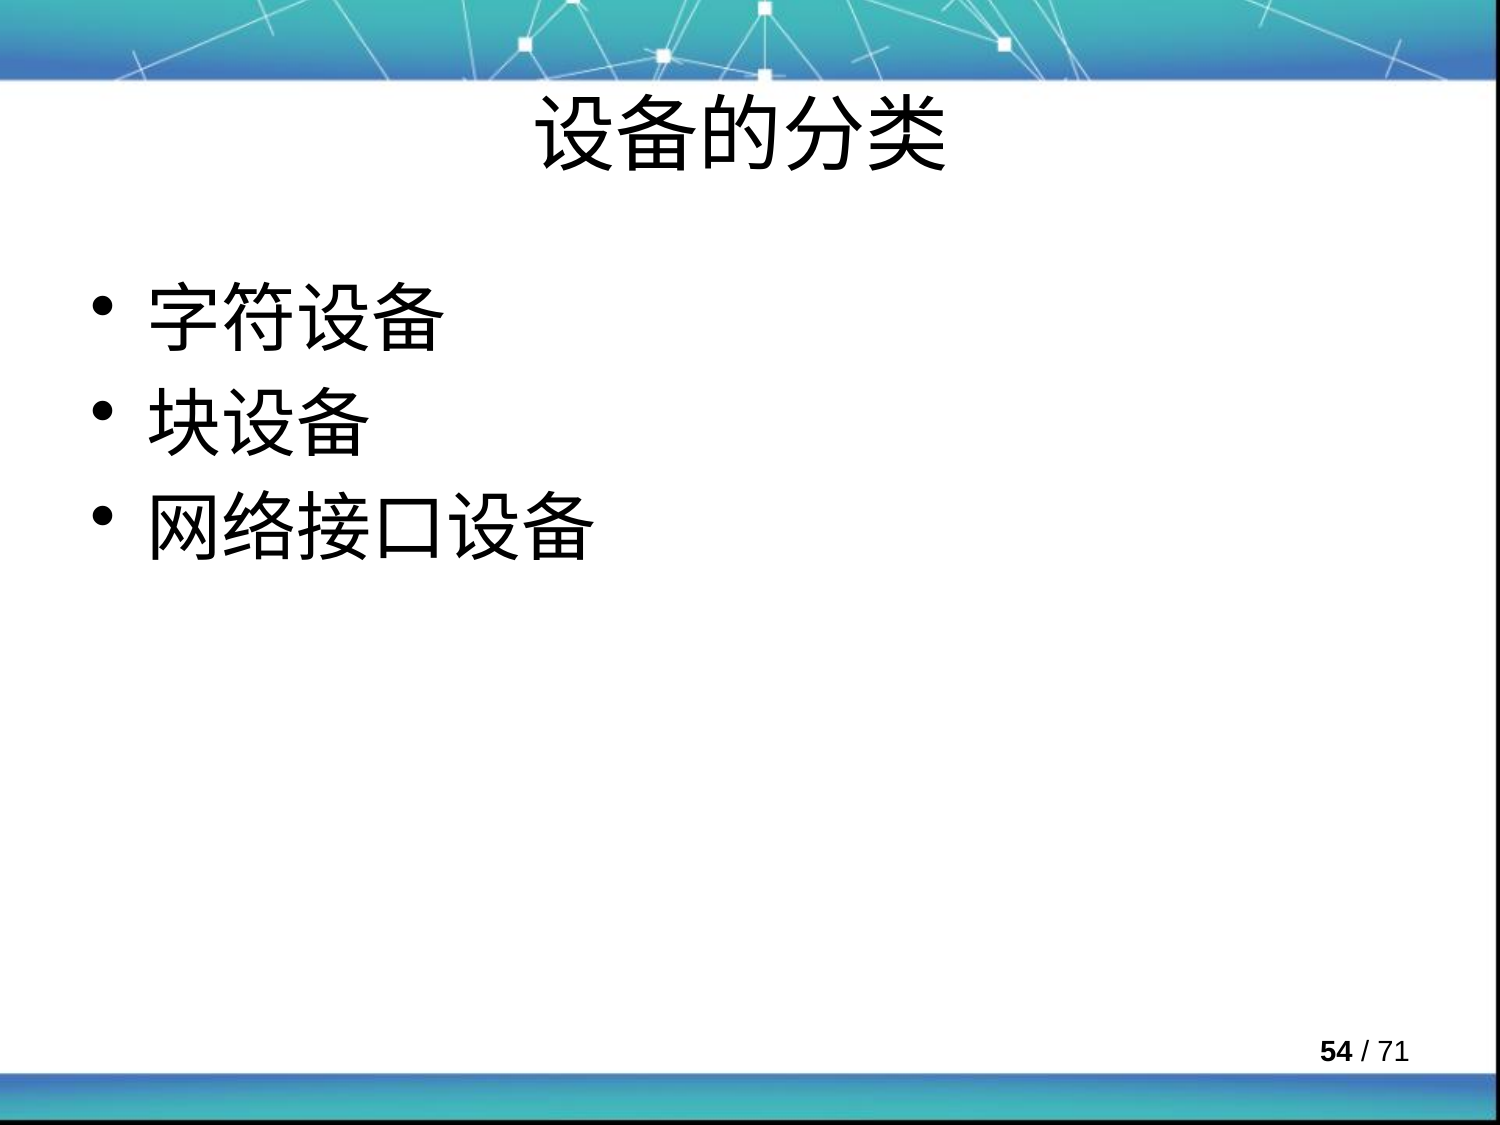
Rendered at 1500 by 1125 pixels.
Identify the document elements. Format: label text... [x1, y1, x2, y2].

picture [0, 0, 1500, 1125]
list 字符设备 块设备 网络接口设备 [74, 262, 1426, 1001]
title 设备的分类 [74, 37, 1426, 226]
slide_number / 71 [1074, 1024, 1425, 1103]
